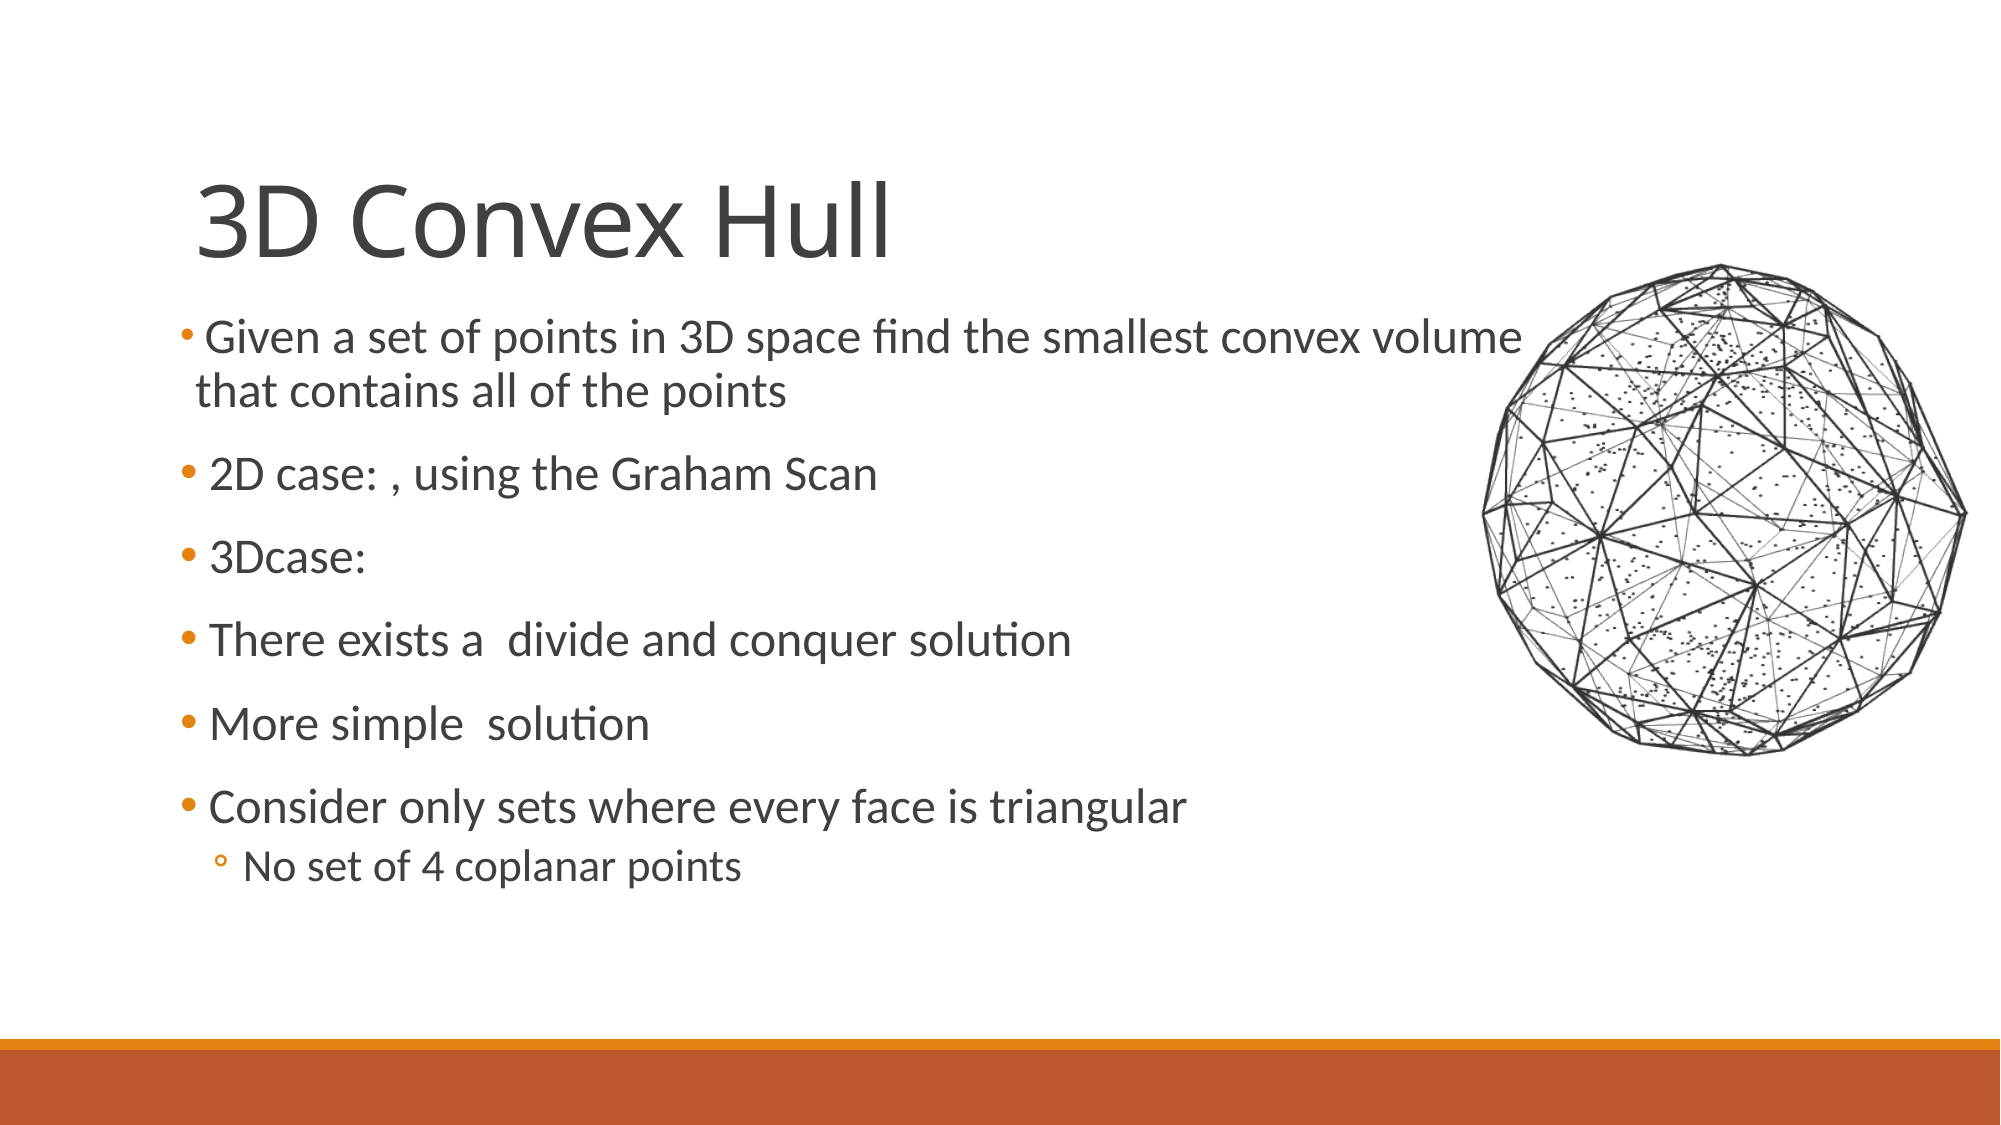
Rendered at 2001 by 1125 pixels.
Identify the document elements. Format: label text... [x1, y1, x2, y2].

picture [1473, 256, 1985, 766]
title 3D Convex Hull [180, 47, 1830, 285]
